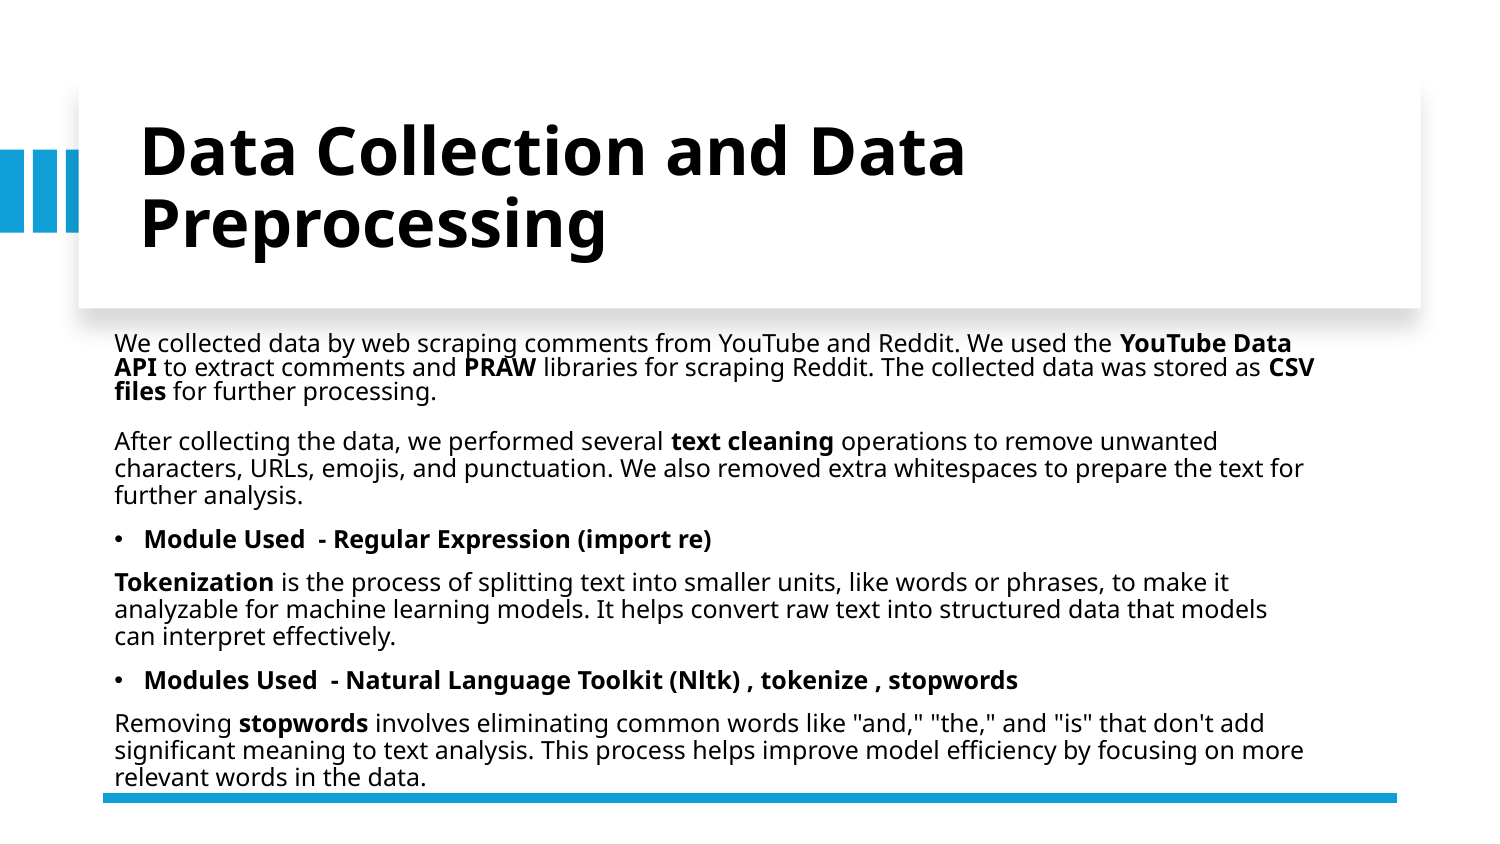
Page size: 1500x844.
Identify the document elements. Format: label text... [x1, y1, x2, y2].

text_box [0, 149, 91, 233]
title Data Collection and Data Preprocessing [128, 99, 1443, 280]
text_box [78, 75, 1421, 309]
list We collected data by web scraping comments from YouTube and Reddit. We used the YouTube Data API to extract comments and PRAW libraries for scraping Reddit. The collected data was stored as CSV files for further processing. After collecting the data, we performed several text cleaning operations to remove unwanted characters, URLs, emojis, and punctuation. We also removed extra whitespaces to prepare the text for further analysis. Module Used - Regular Expression (import re) Tokenization is the process of splitting text into smaller units, like words or phrases, to make it analyzable for machine learning models. It helps convert raw text into structured data that models can interpret effectively. Modules Used - Natural Language Toolkit (Nltk) , tokenize , stopwords Removing stopwords involves eliminating common words like "and," "the," and "is" that don't add significant meaning to text analysis. This process helps improve model efficiency by focusing on more relevant words in the data. [103, 348, 1329, 645]
